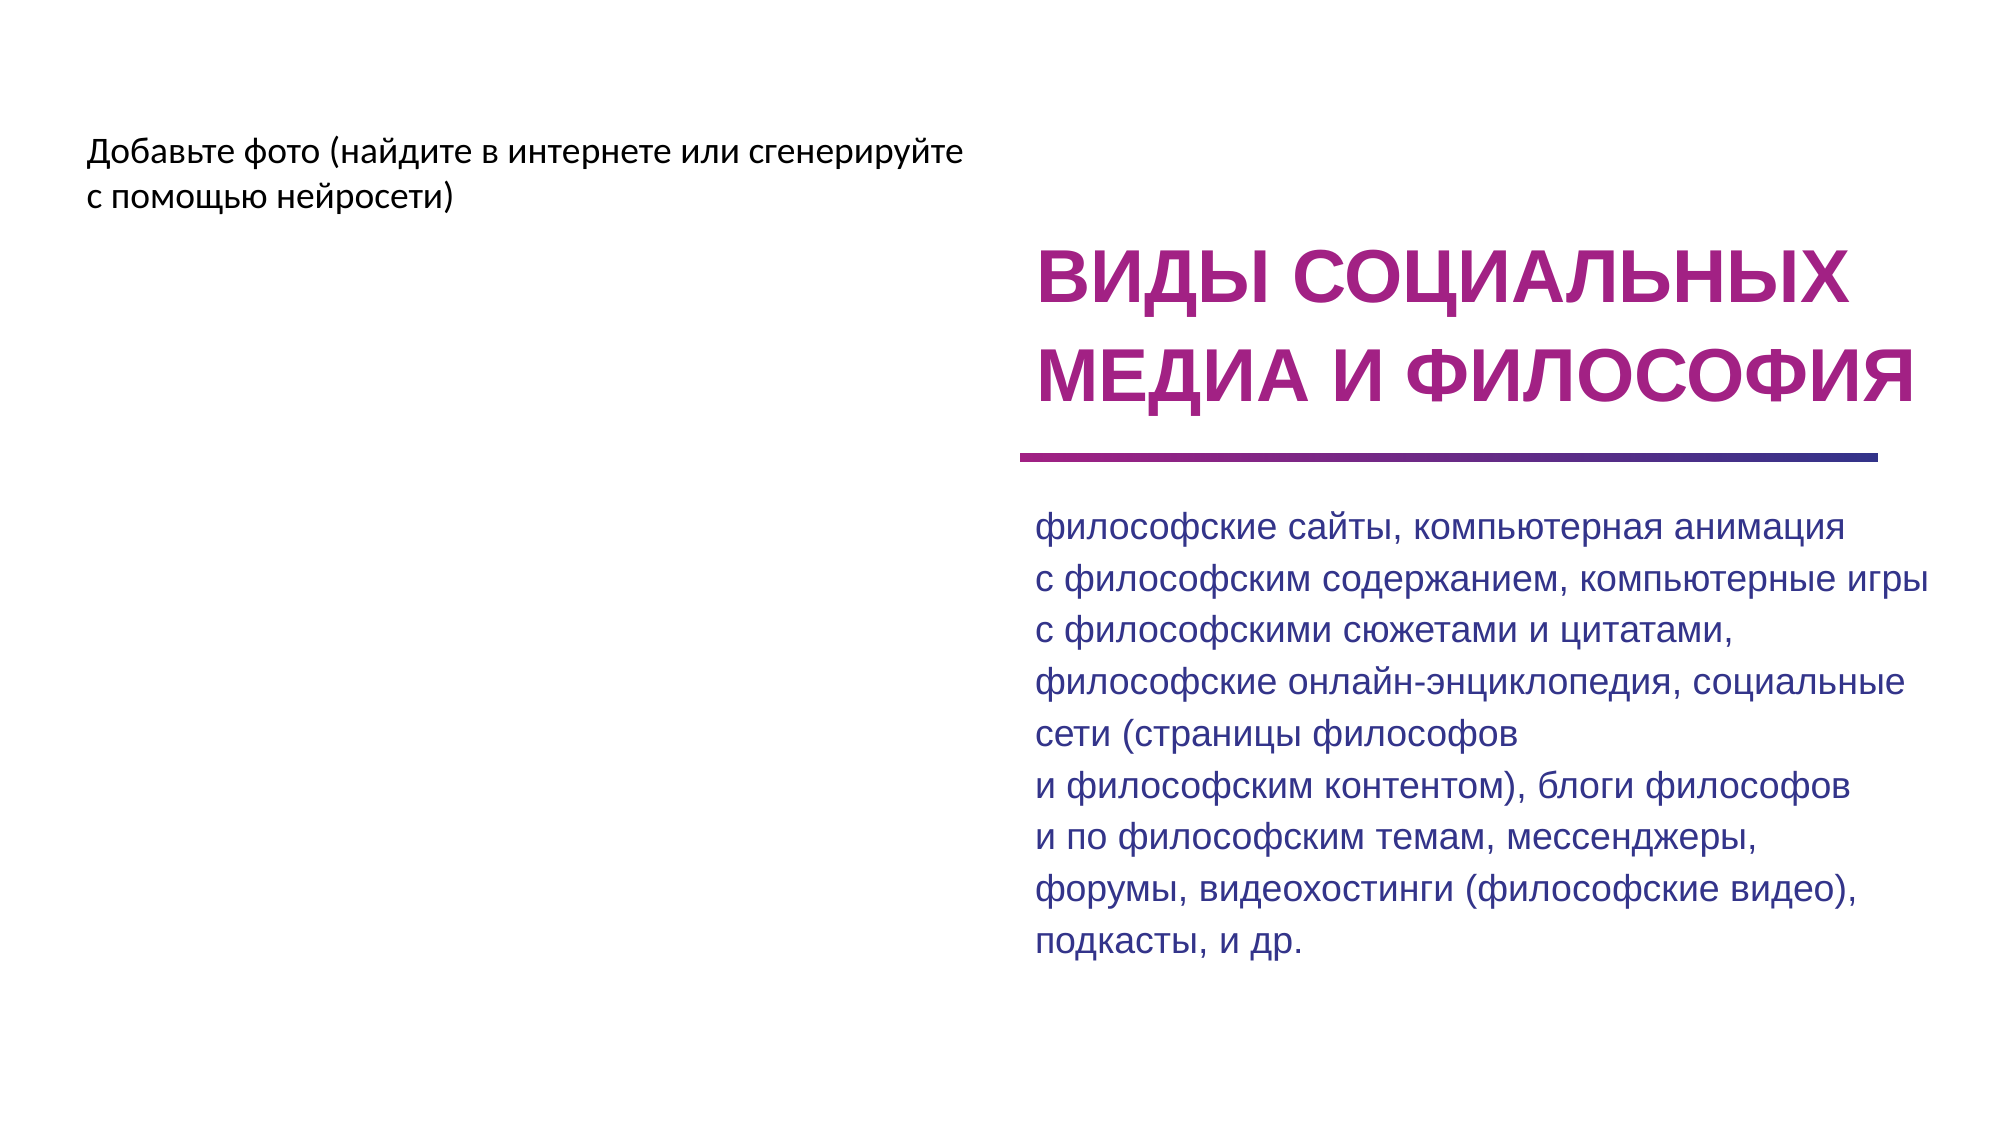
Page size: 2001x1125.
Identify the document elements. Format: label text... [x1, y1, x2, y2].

text_box философские сайты, компьютерная анимация с философским содержанием, компьютерные игры с философскими сюжетами и цитатами, философские онлайн-энциклопедия, социальные сети (страницы философов и философским контентом), блоги философов и по философским темам, мессенджеры, форумы, видеохостинги (философские видео), подкасты, и др. [1020, 487, 1949, 809]
text_box ВИДЫ СОЦИАЛЬНЫХ МЕДИА И ФИЛОСОФИЯ [1021, 204, 1949, 432]
picture [1020, 452, 1878, 462]
text_box Добавьте фото (найдите в интернете или сгенерируйте с помощью нейросети) [71, 110, 1000, 321]
